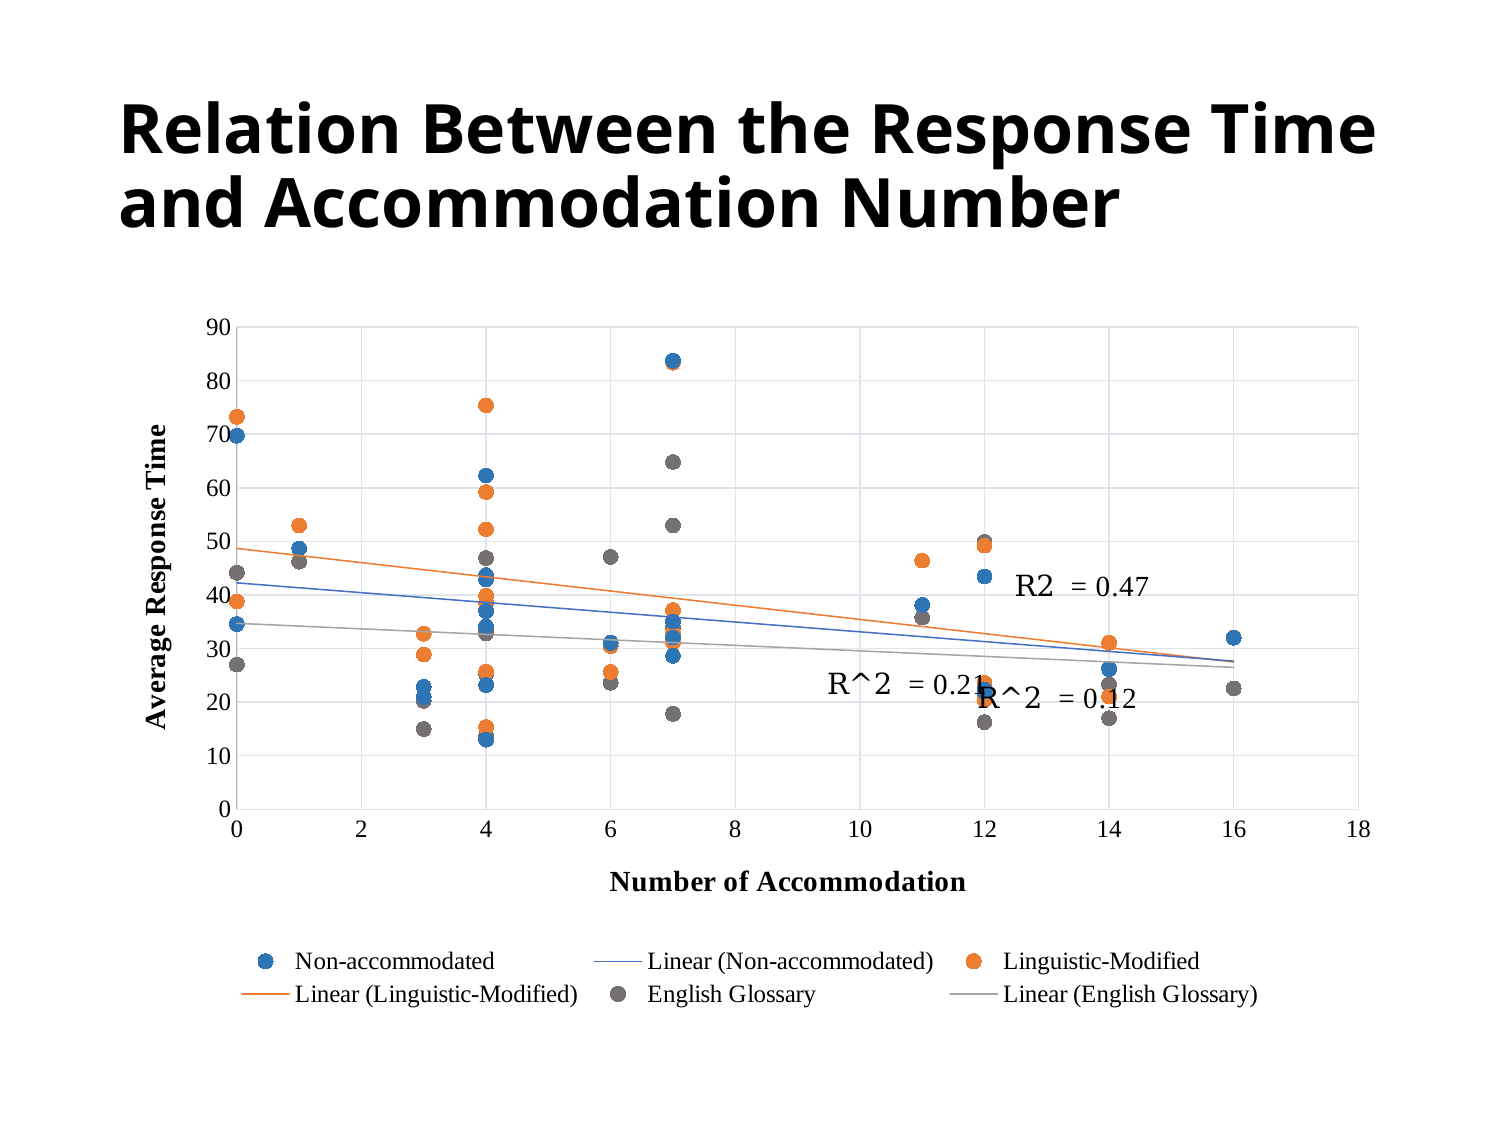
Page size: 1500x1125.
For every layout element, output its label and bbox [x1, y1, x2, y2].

chart [103, 299, 1397, 1014]
